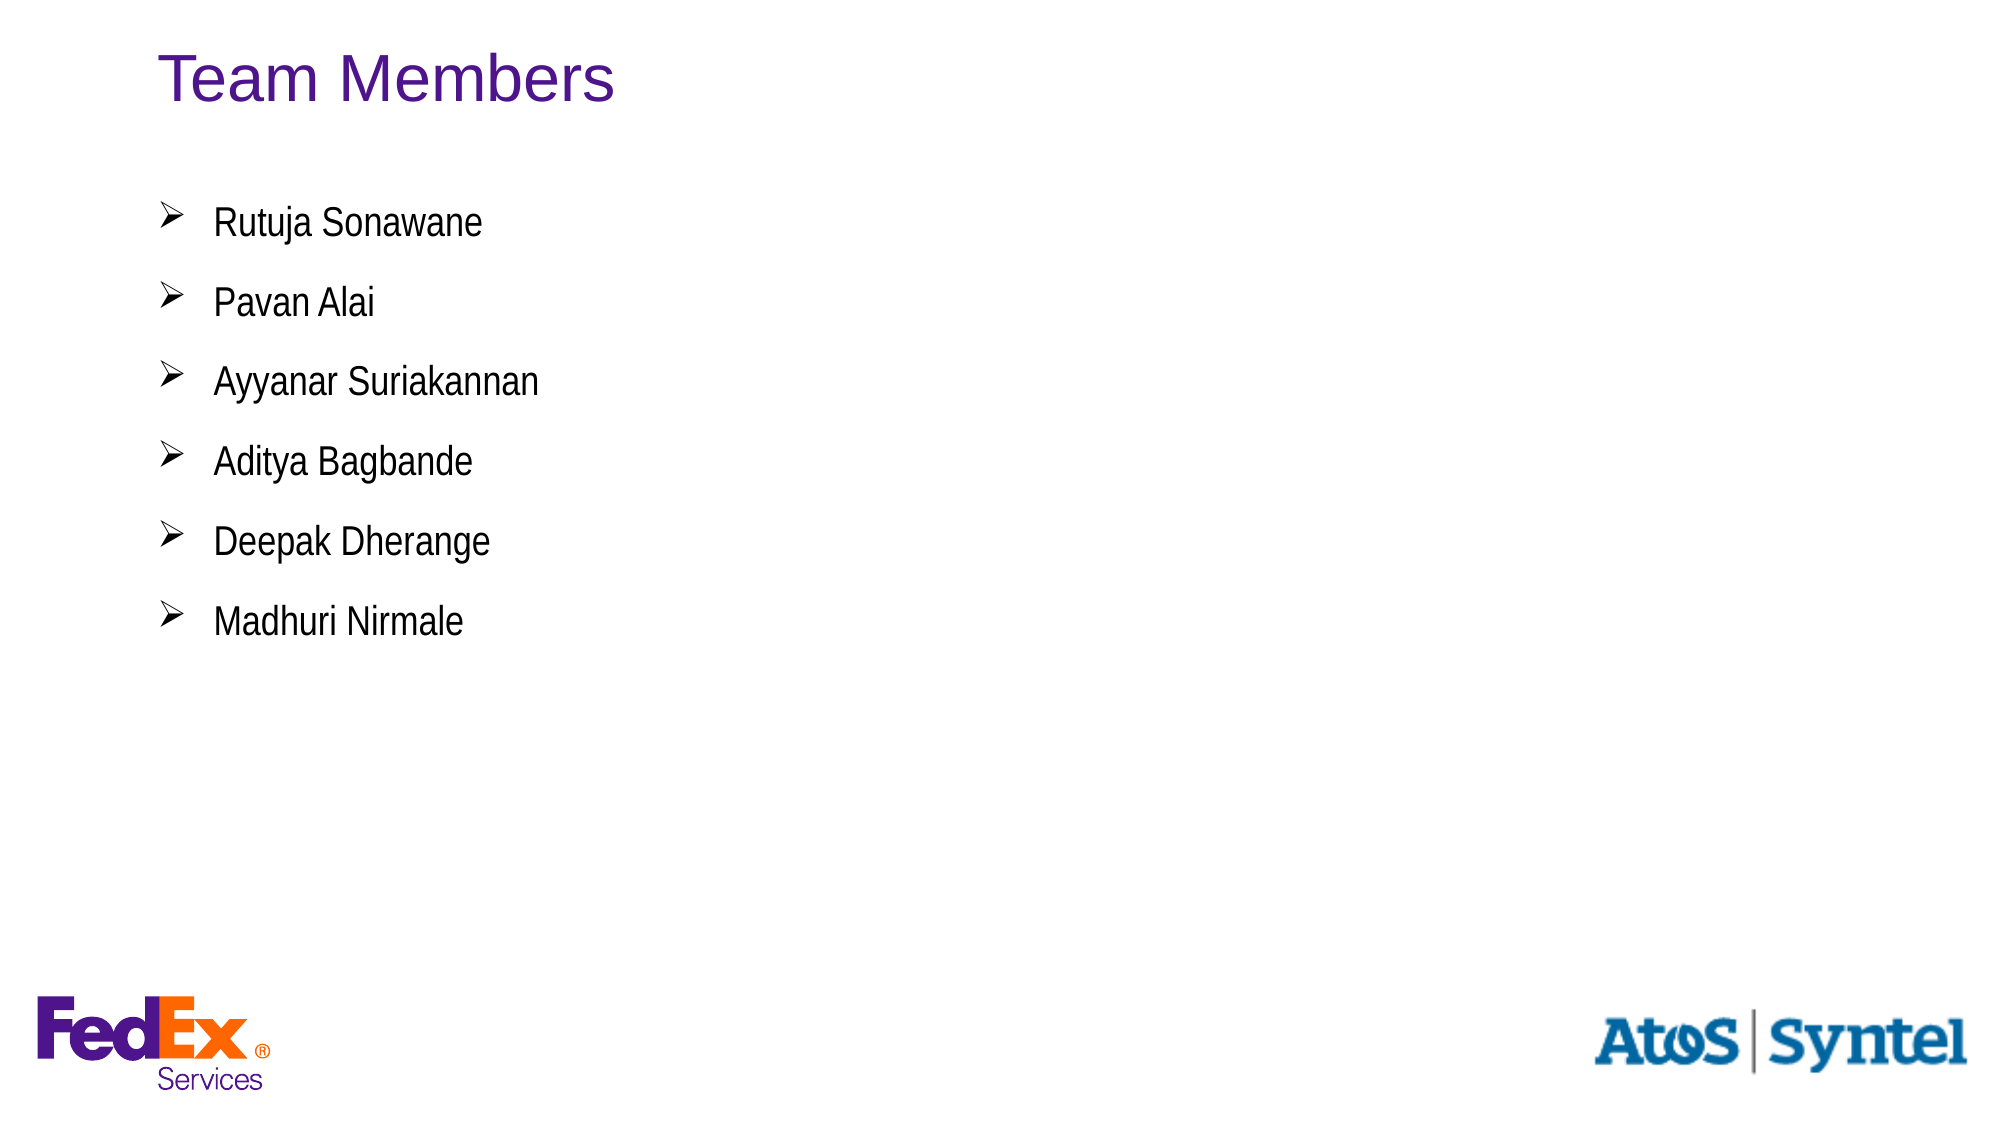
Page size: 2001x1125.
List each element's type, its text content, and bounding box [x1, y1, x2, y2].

list Rutuja Sonawane Pavan Alai Ayyanar Suriakannan Aditya Bagbande Deepak Dherange Madhuri Nirmale [157, 194, 1843, 891]
picture [1580, 994, 1983, 1083]
title Team Members [157, 43, 1843, 194]
